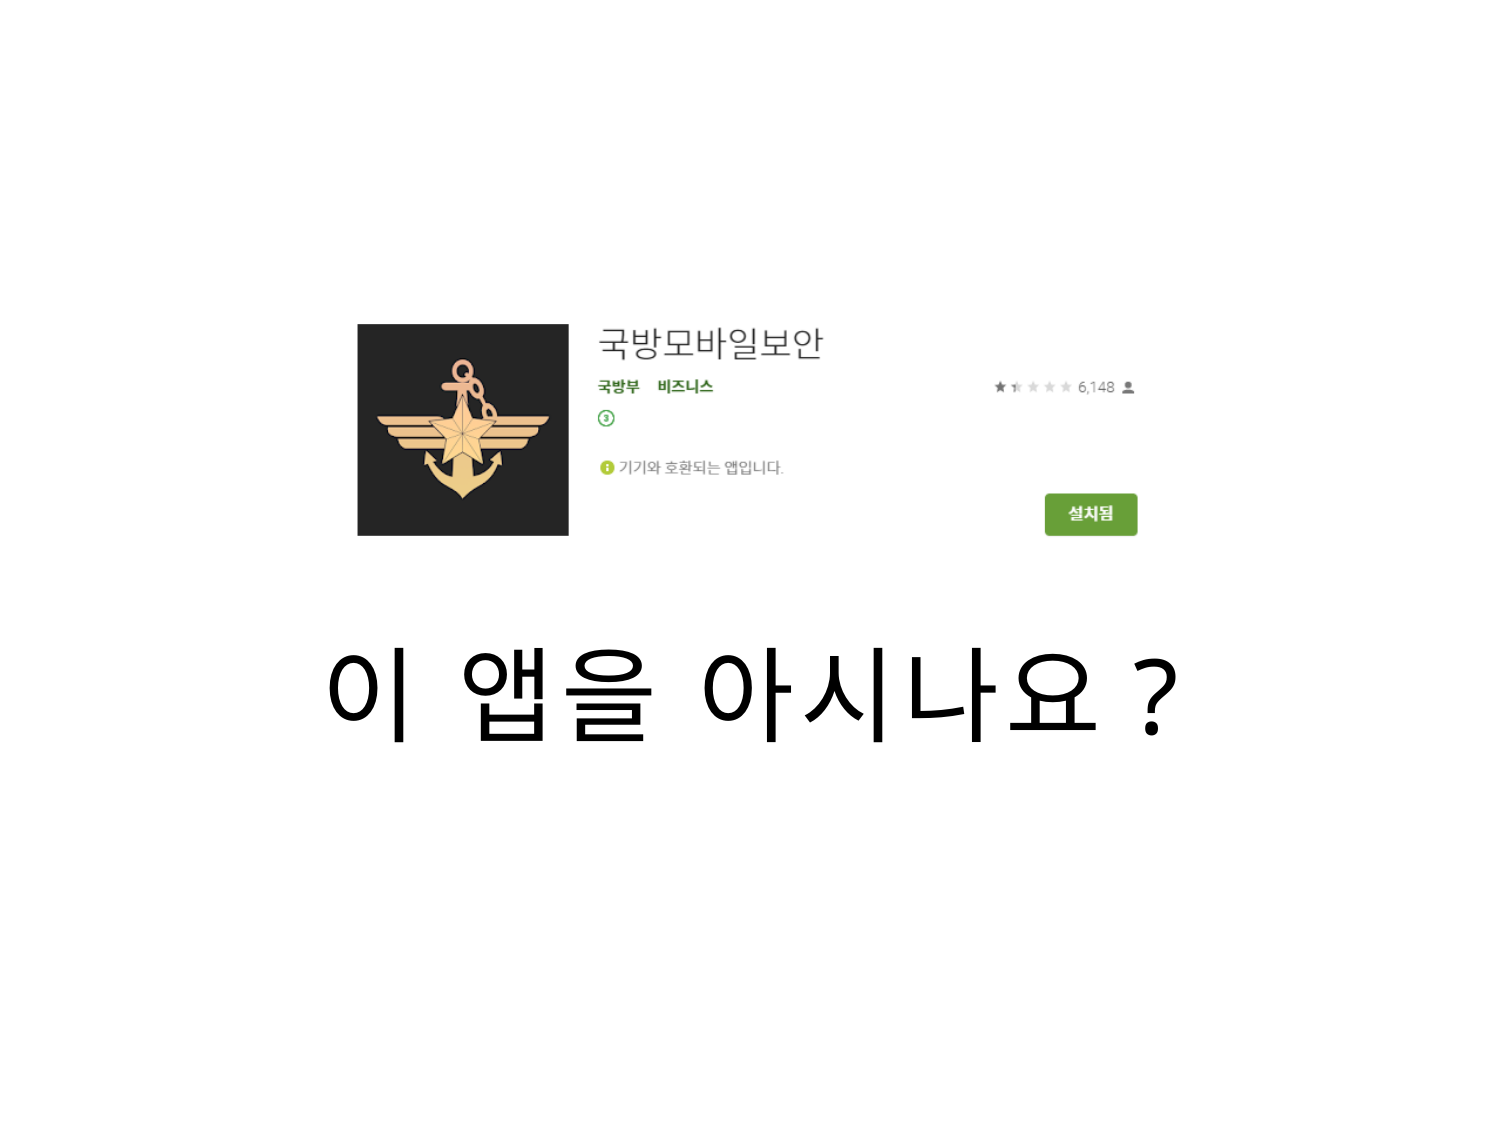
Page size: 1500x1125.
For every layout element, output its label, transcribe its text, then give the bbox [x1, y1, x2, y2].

text_box 이 앱을 아시나요? [306, 622, 1194, 763]
picture [333, 303, 1167, 563]
